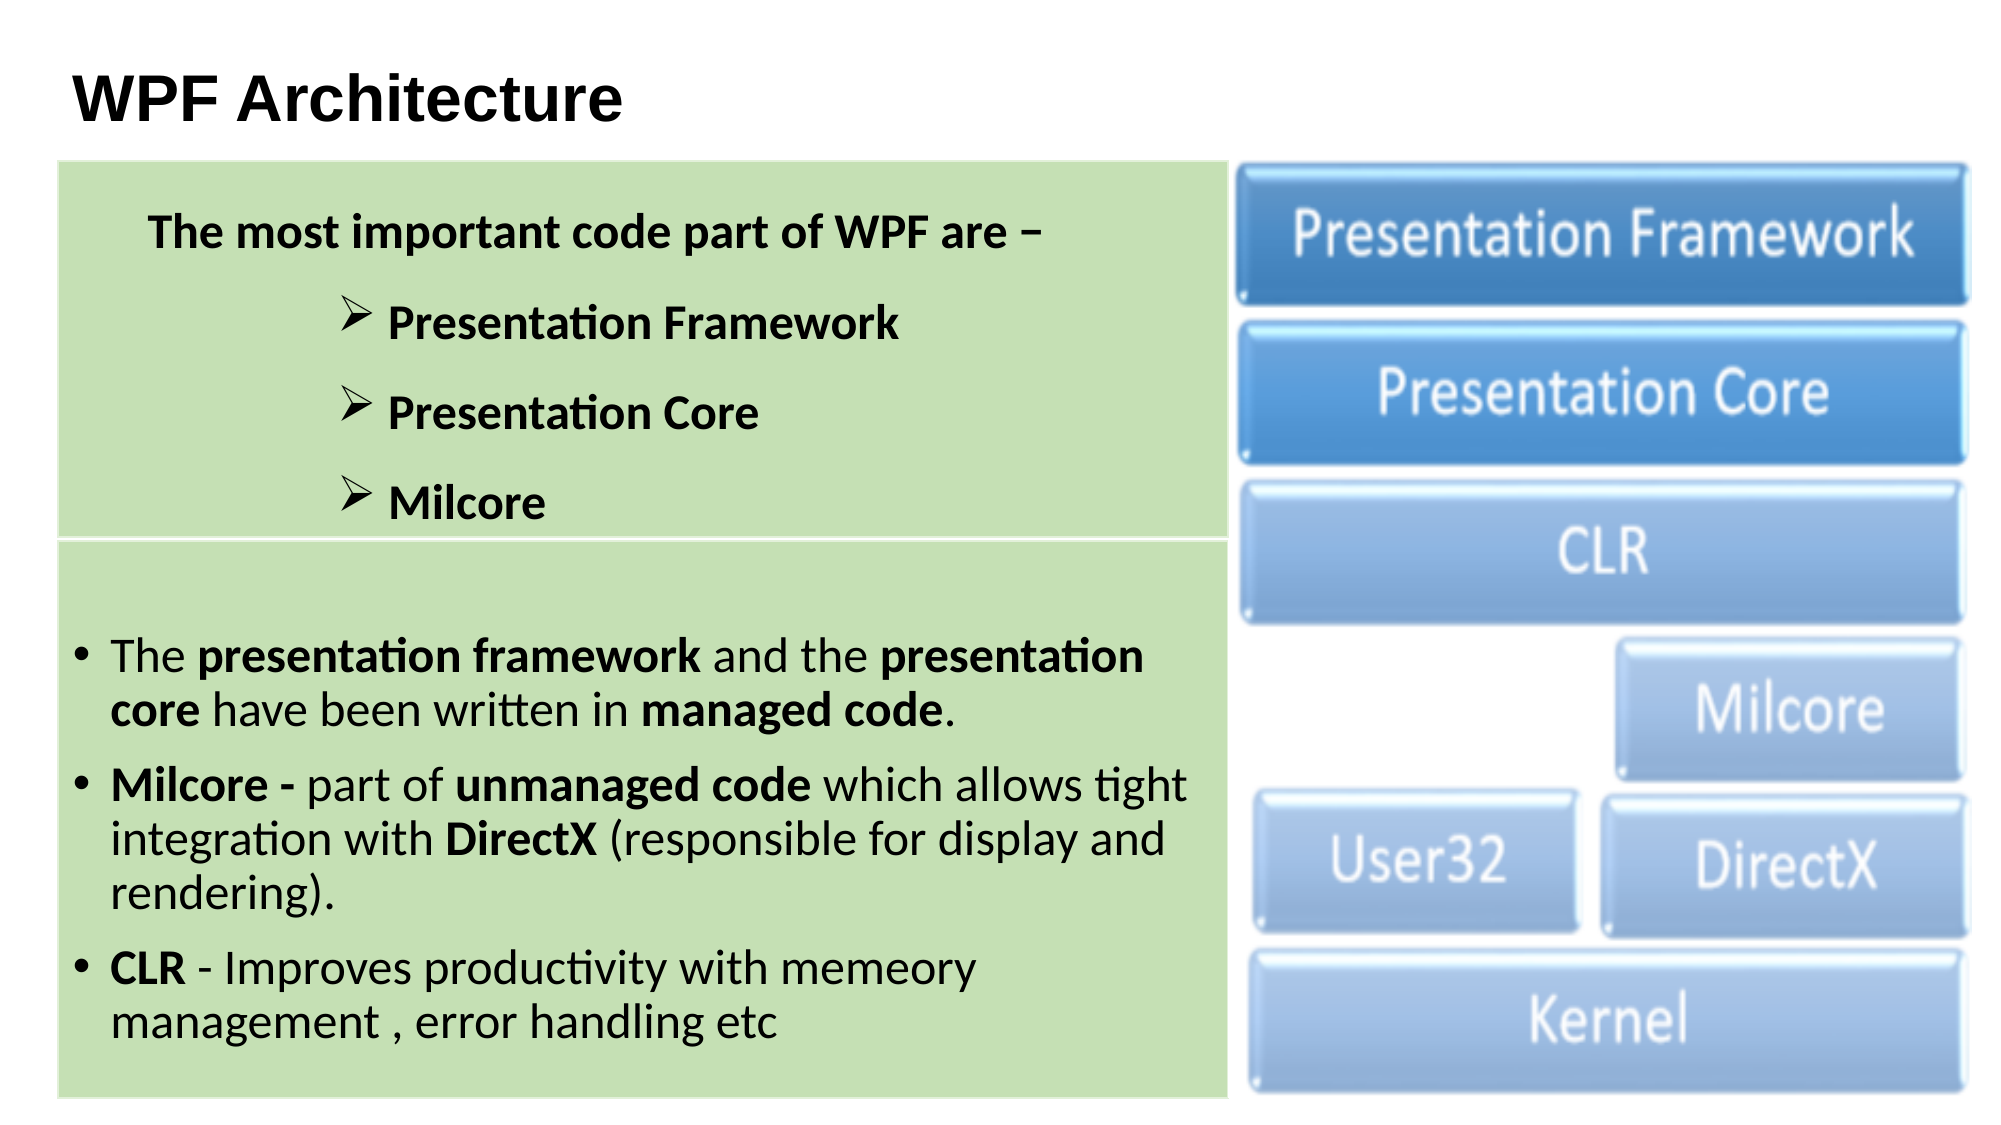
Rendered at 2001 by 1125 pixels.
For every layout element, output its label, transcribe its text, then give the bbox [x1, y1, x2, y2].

text_box The most important code part of WPF are − Presentation Framework Presentation Core Milcore [57, 160, 1228, 538]
title WPF Architecture [57, 49, 693, 152]
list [1228, 151, 1972, 1098]
list The presentation framework and the presentation core have been written in managed code. Milcore - part of unmanaged code which allows tight integration with DirectX (responsible for display and rendering). CLR - Improves productivity with memeory management , error handling etc [57, 540, 1229, 1099]
